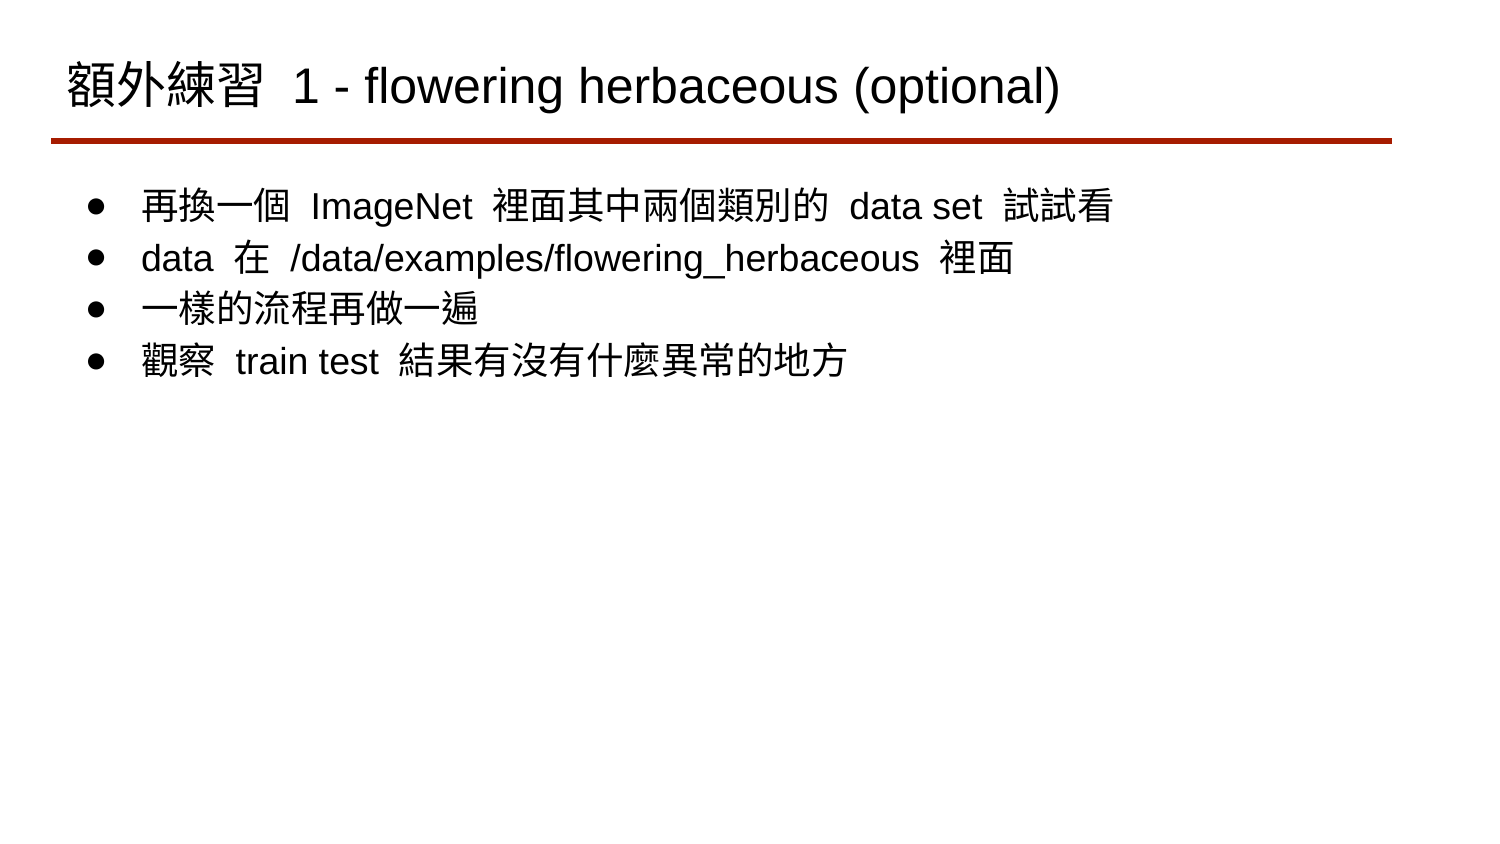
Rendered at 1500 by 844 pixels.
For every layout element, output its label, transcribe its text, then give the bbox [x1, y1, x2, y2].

list 再換一個 ImageNet 裡面其中兩個類別的 data set 試試看 data 在 /data/examples/flowering_herbaceous 裡面 一樣的流程再做一遍 觀察 train test 結果有沒有什麼異常的地方 [51, 159, 1491, 461]
title 額外練習 1 - flowering herbaceous (optional) [51, 36, 1449, 131]
